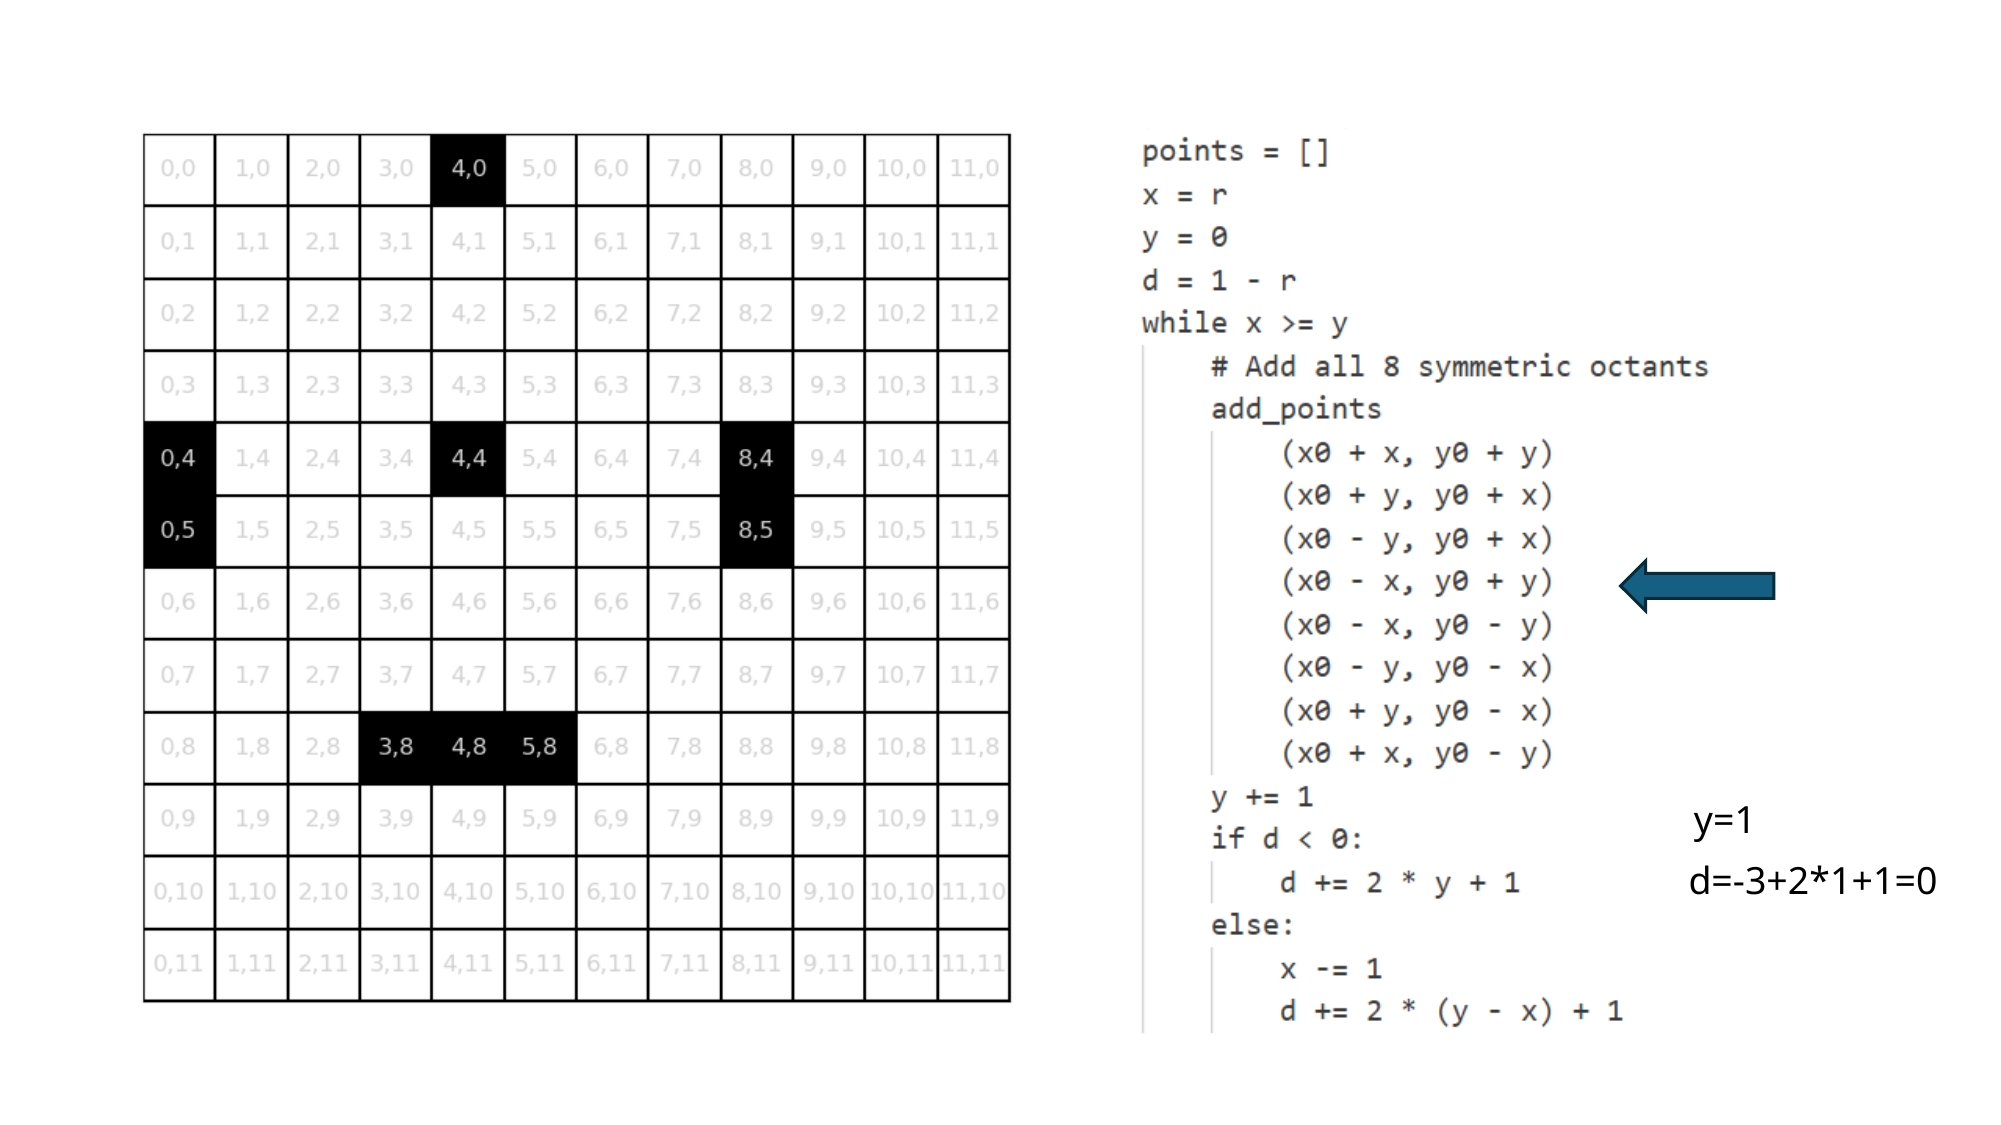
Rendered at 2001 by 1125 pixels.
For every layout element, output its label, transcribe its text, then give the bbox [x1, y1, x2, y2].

text_box d=-3+2*1+1=0 [1726, 849, 1953, 909]
text_box [1726, 571, 1776, 600]
text_box y=1 [1726, 788, 1771, 849]
picture [0, 0, 1726, 1125]
